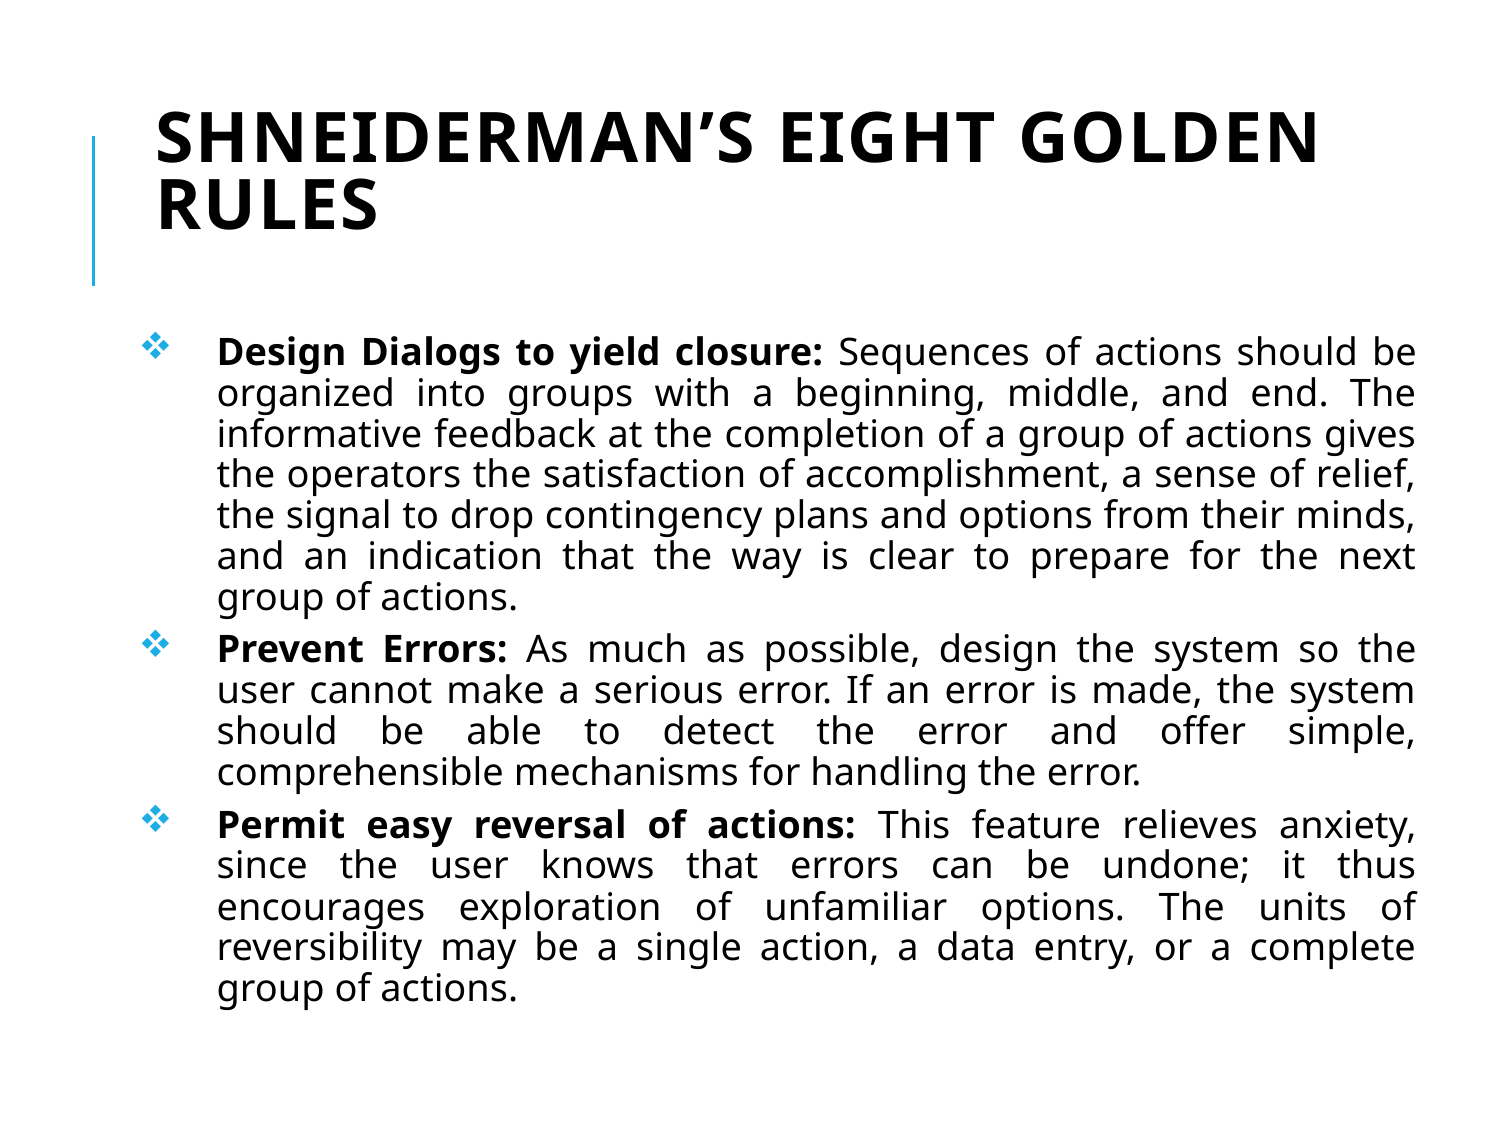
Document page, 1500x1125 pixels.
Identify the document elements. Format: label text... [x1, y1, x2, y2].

title Shneiderman’s Eight Golden Rules [140, 101, 1360, 251]
list Design Dialogs to yield closure: Sequences of actions should be organized into groups with a beginning, middle, and end. The informative feedback at the completion of a group of actions gives the operators the satisfaction of accomplishment, a sense of relief, the signal to drop contingency plans and options from their minds, and an indication that the way is clear to prepare for the next group of actions. Prevent Errors: As much as possible, design the system so the user cannot make a serious error. If an error is made, the system should be able to detect the error and offer simple, comprehensible mechanisms for handling the error. Permit easy reversal of actions: This feature relieves anxiety, since the user knows that errors can be undone; it thus encourages exploration of unfamiliar options. The units of reversibility may be a single action, a data entry, or a complete group of actions. [99, 324, 1425, 1025]
